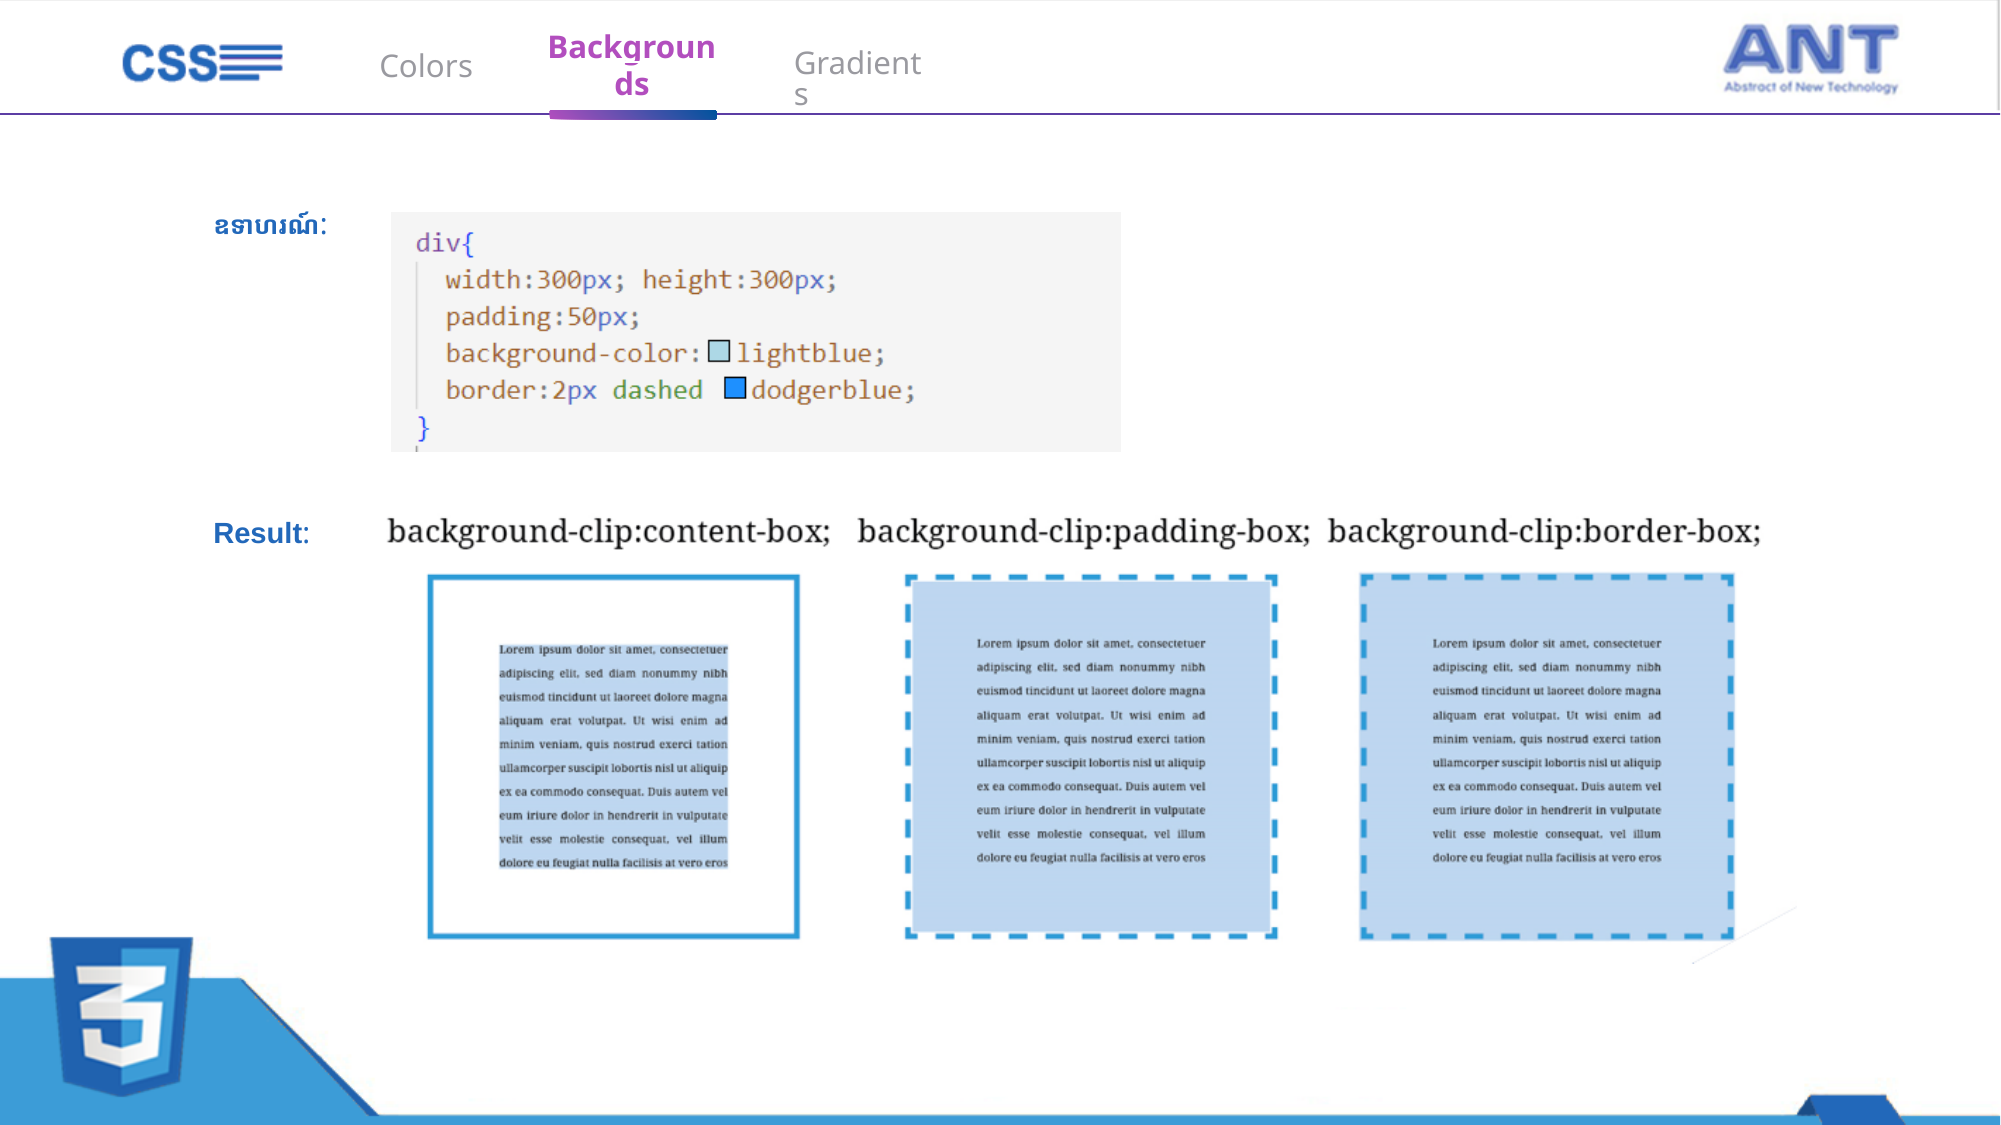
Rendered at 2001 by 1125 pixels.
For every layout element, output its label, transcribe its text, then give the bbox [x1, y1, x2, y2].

text_box ឧទាហរណ៍: [198, 194, 403, 249]
text_box Result: [198, 503, 350, 558]
text_box [549, 110, 717, 120]
picture [0, 0, 2001, 113]
text_box Backgrounds [524, 31, 739, 98]
text_box Gradients [778, 31, 944, 98]
text_box Colors [327, 31, 524, 98]
picture [0, 115, 2001, 1125]
